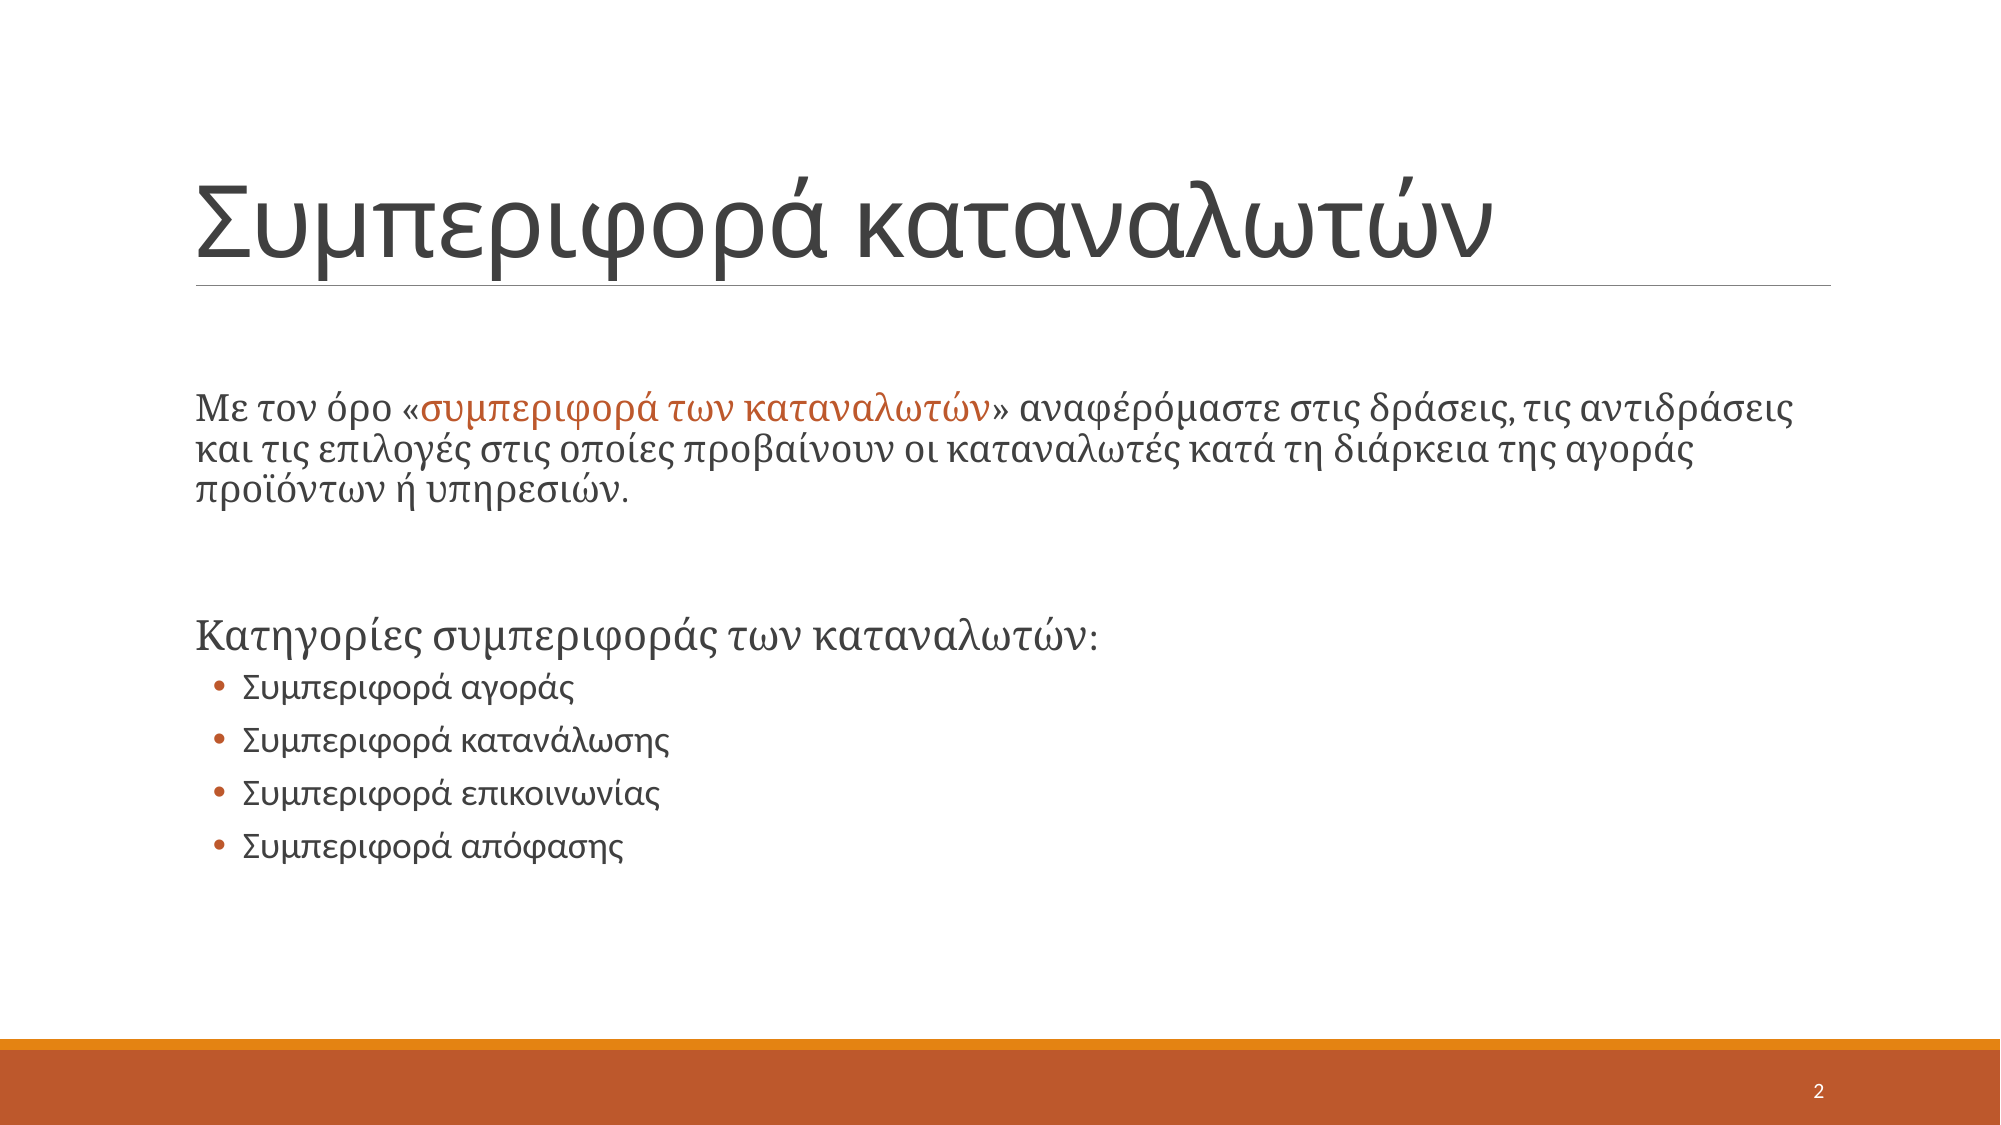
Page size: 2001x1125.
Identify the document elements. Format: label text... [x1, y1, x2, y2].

slide_number 2 [1624, 1059, 1840, 1120]
list Με τον όρο «συμπεριφορά των καταναλωτών» αναφέρόμαστε στις δράσεις, τις αντιδράσεις και τις επιλογές στις οποίες προβαίνουν οι καταναλωτές κατά τη διάρκεια της αγοράς προϊόντων ή υπηρεσιών. Κατηγορίες συμπεριφοράς των καταναλωτών: Συμπεριφορά αγοράς Συμπεριφορά κατανάλωσης Συμπεριφορά επικοινωνίας Συμπεριφορά απόφασης [180, 302, 1830, 963]
title Συμπεριφορά καταναλωτών [180, 47, 1830, 285]
